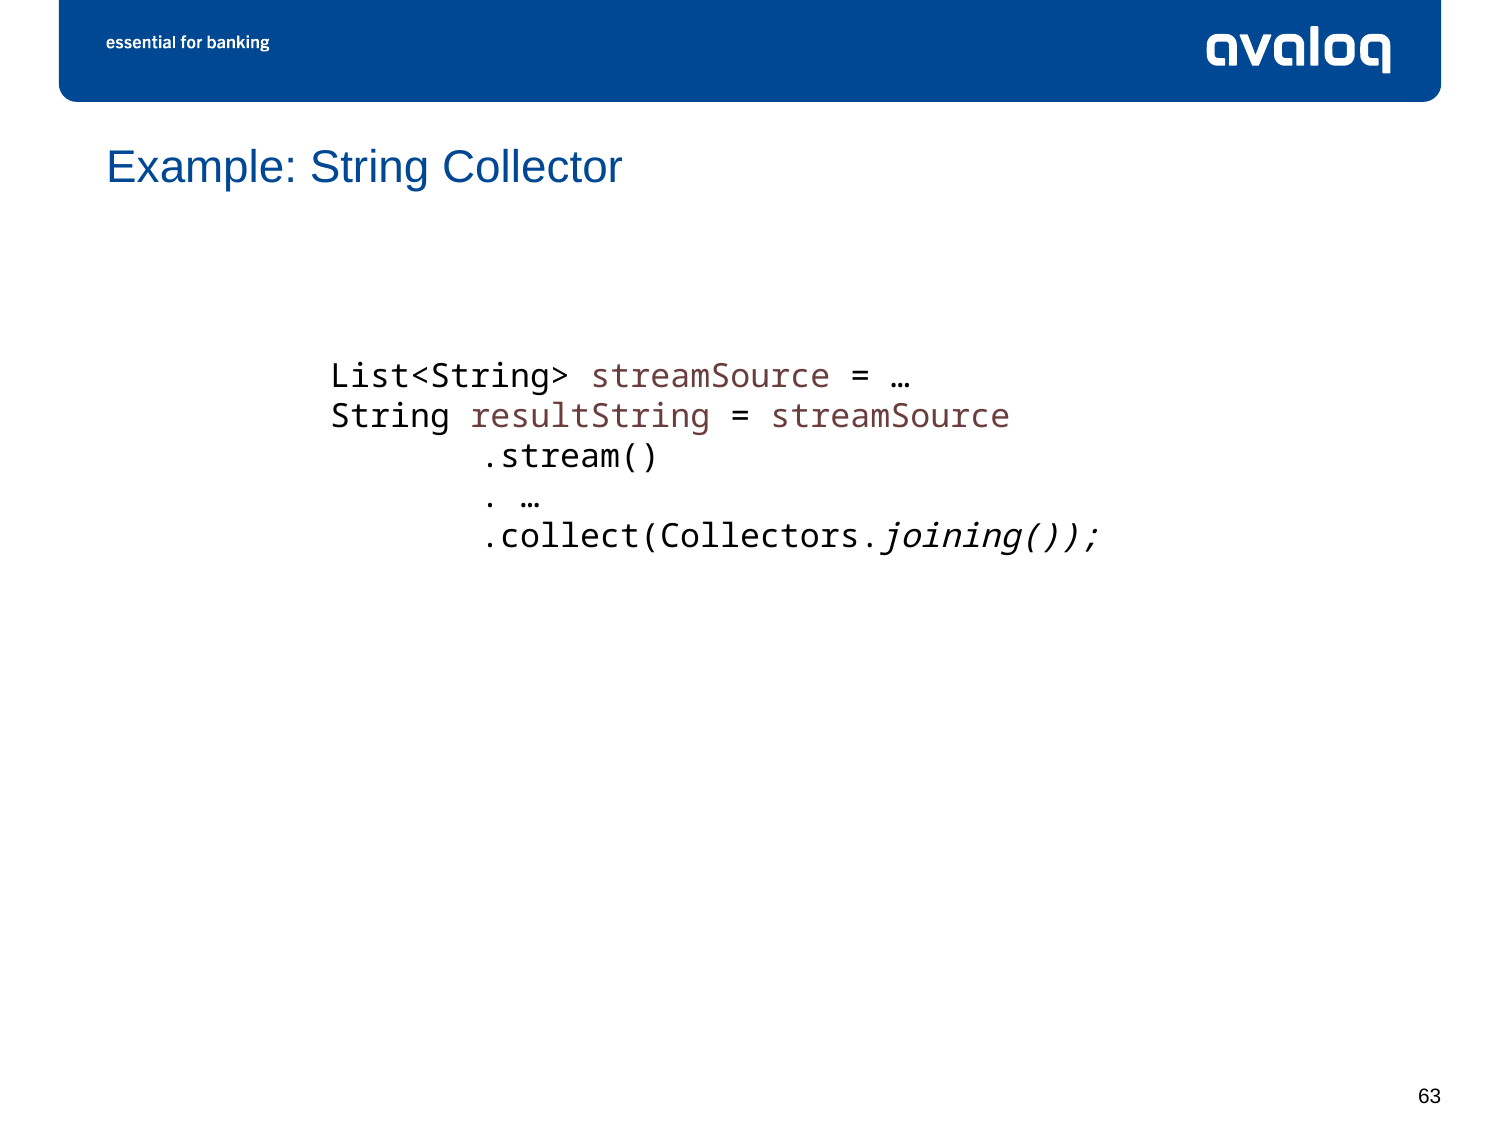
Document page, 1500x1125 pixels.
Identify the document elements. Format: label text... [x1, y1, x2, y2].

slide_number 63 [1200, 1082, 1442, 1112]
text_box List<String> streamSource = … String resultString = streamSource .stream() . … .collect(Collectors.joining()); [324, 348, 1107, 560]
title Example: String Collector [105, 142, 1394, 215]
